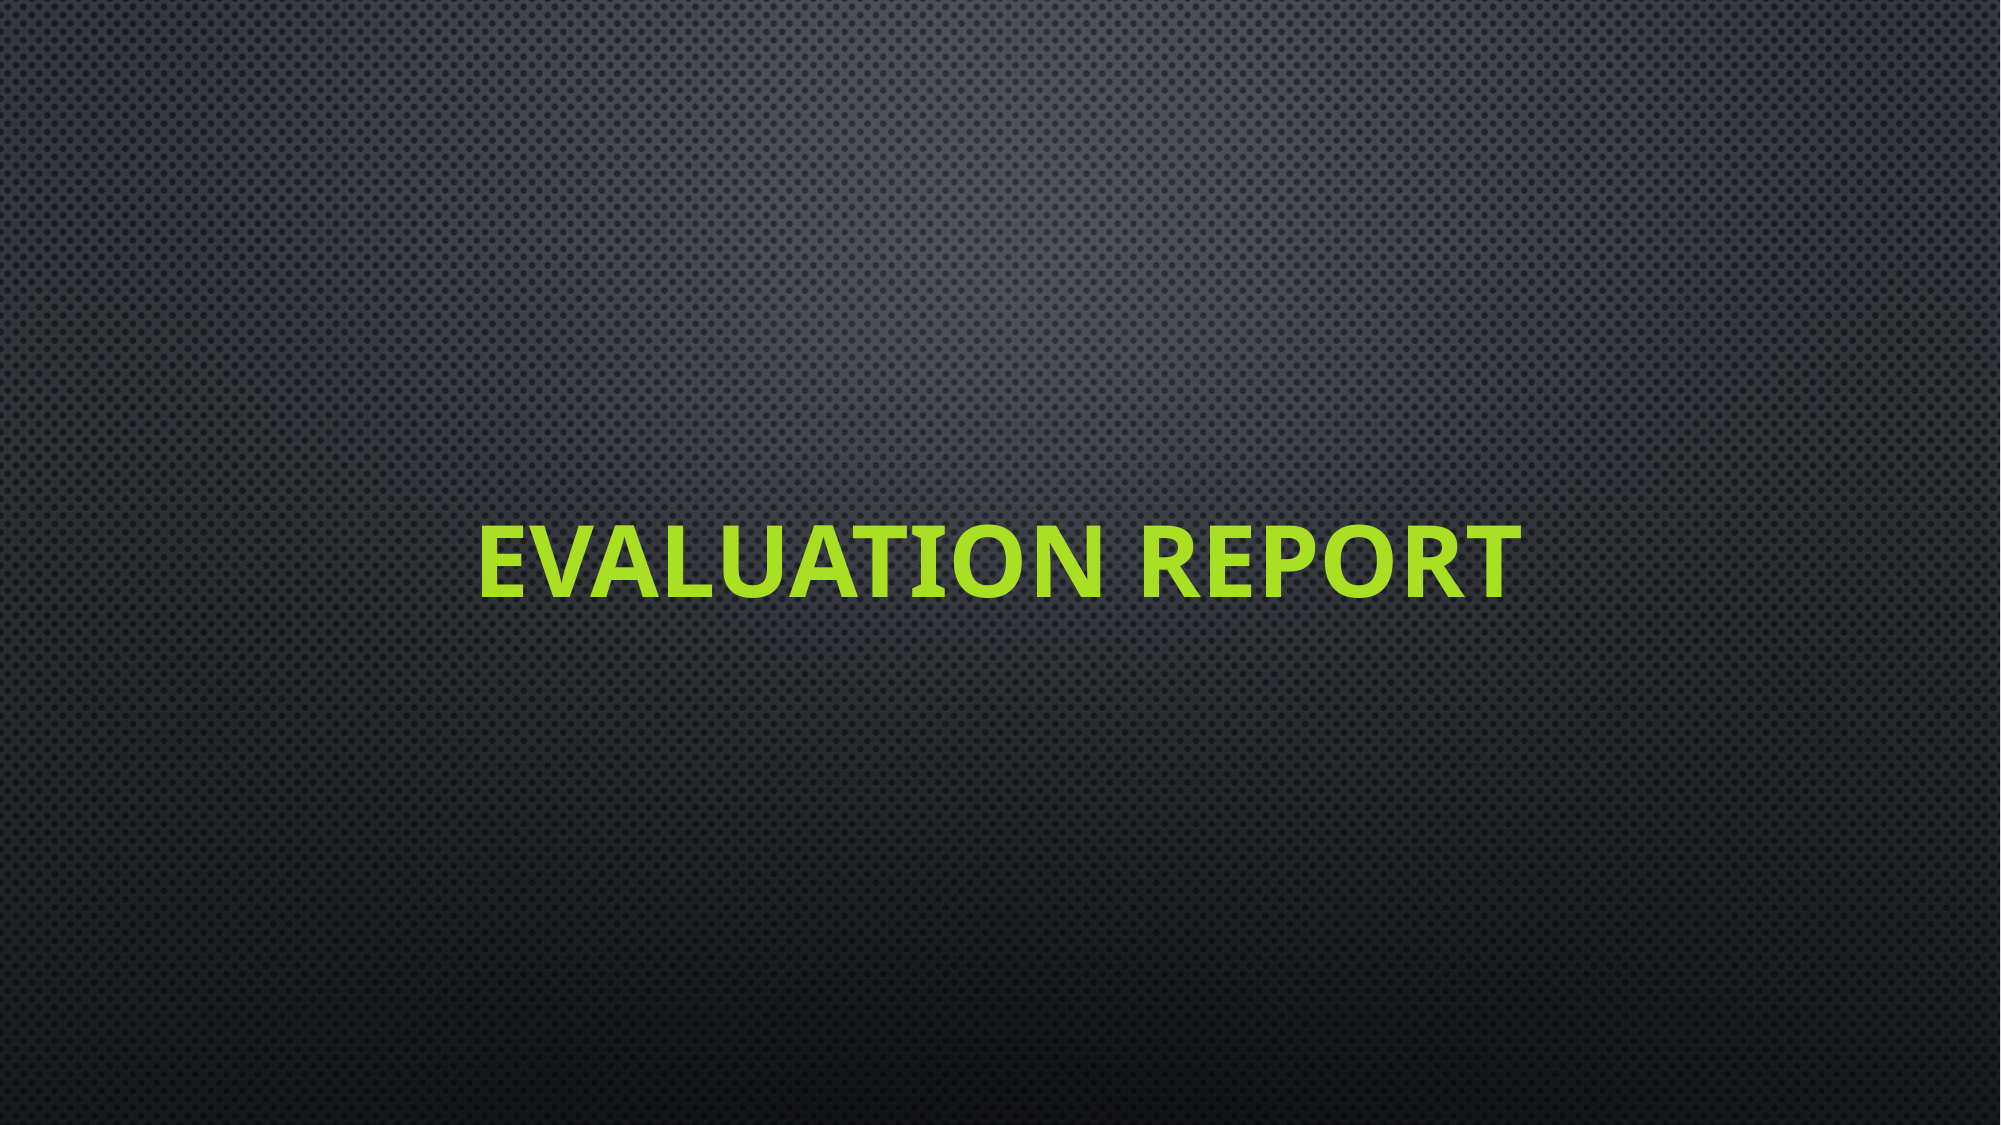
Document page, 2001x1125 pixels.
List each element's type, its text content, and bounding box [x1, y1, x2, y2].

title Evaluation Report [287, 99, 1711, 625]
